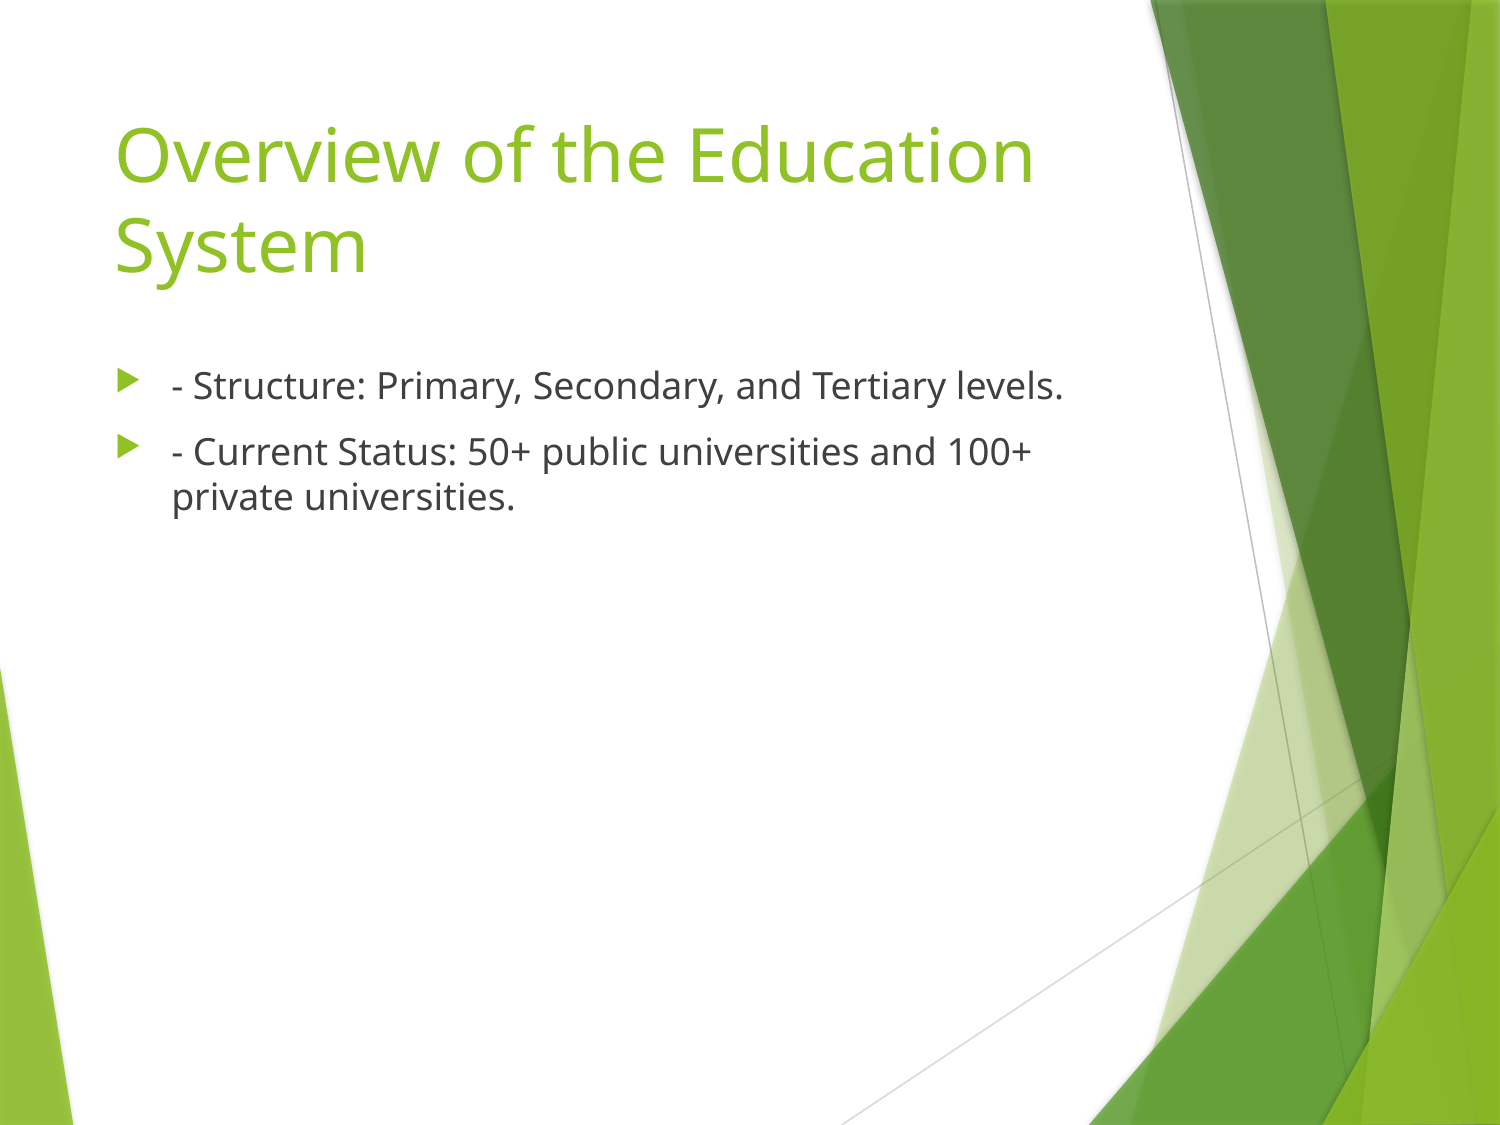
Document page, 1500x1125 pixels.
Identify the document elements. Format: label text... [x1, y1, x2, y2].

list - Structure: Primary, Secondary, and Tertiary levels. - Current Status: 50+ public universities and 100+ private universities. [99, 354, 1142, 992]
title Overview of the Education System [99, 99, 1142, 317]
